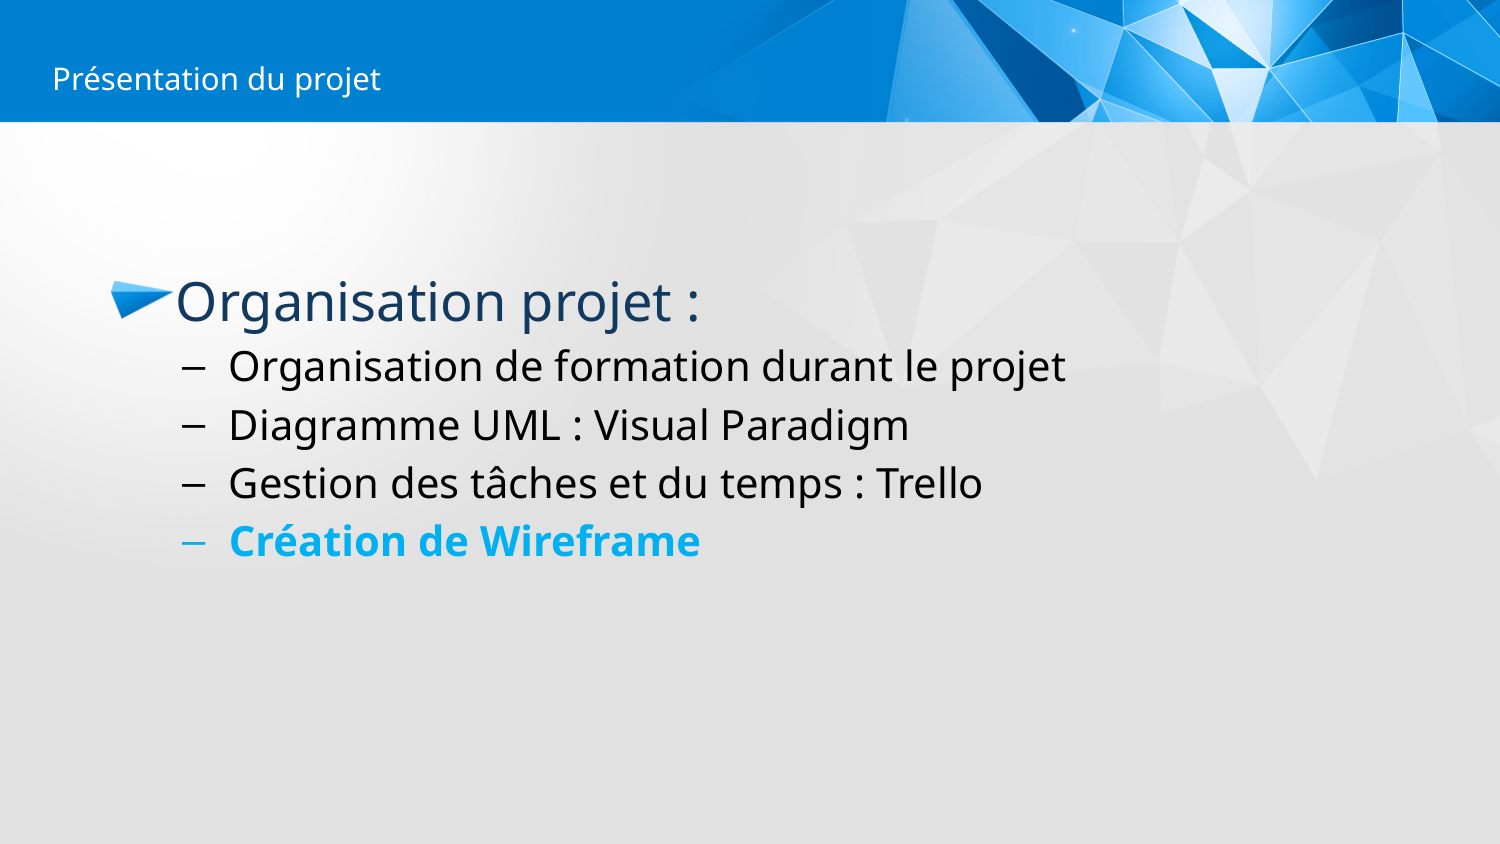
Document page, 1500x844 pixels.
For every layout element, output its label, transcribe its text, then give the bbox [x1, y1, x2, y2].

list Présentation du projet [52, 58, 636, 104]
list Organisation projet : Organisation de formation durant le projet Diagramme UML : Visual Paradigm Gestion des tâches et du temps : Trello Création de Wireframe [92, 183, 1387, 741]
picture [0, 0, 1500, 844]
